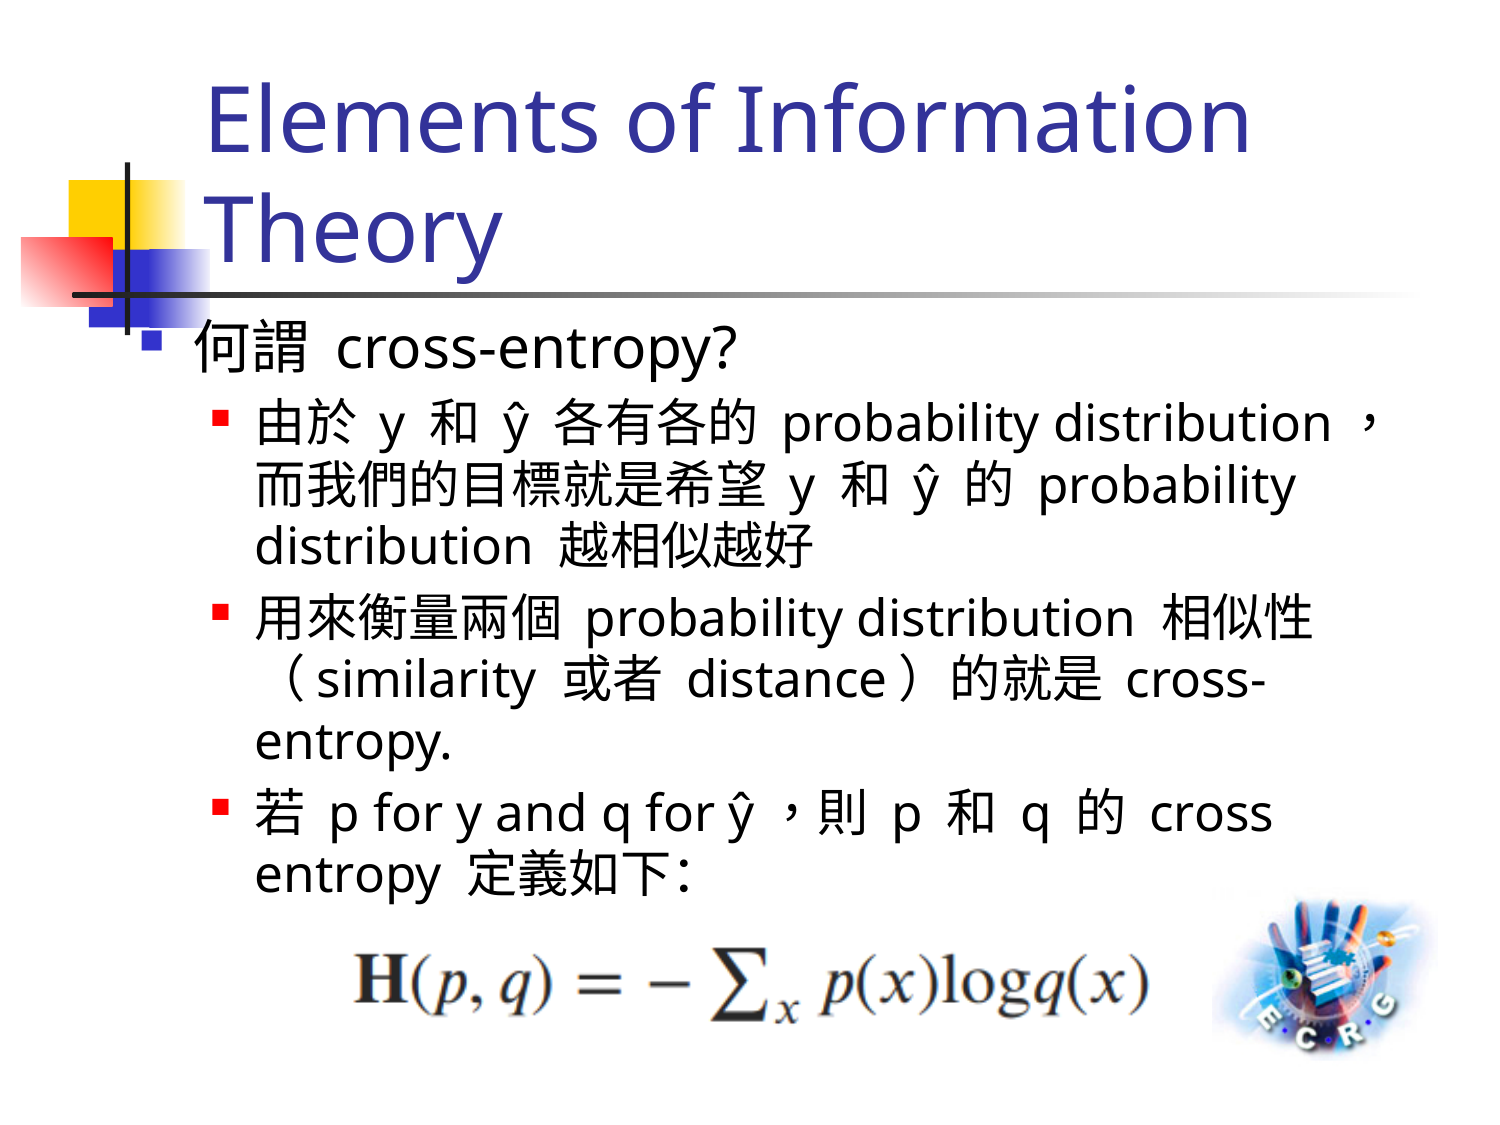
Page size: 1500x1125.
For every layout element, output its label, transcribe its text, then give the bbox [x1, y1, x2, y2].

picture [323, 917, 1177, 1048]
picture [1212, 862, 1438, 1088]
list 何謂 cross-entropy? 由於 y 和 ŷ 各有各的 probability distribution，而我們的目標就是希望 y 和 ŷ 的 probability distribution 越相似越好 用來衡量兩個 probability distribution 相似性（similarity 或者 distance）的就是 cross-entropy. 若 p for y and q for ŷ，則 p 和 q 的 cross entropy 定義如下： [123, 302, 1436, 917]
title Elements of Information Theory [188, 101, 1468, 289]
